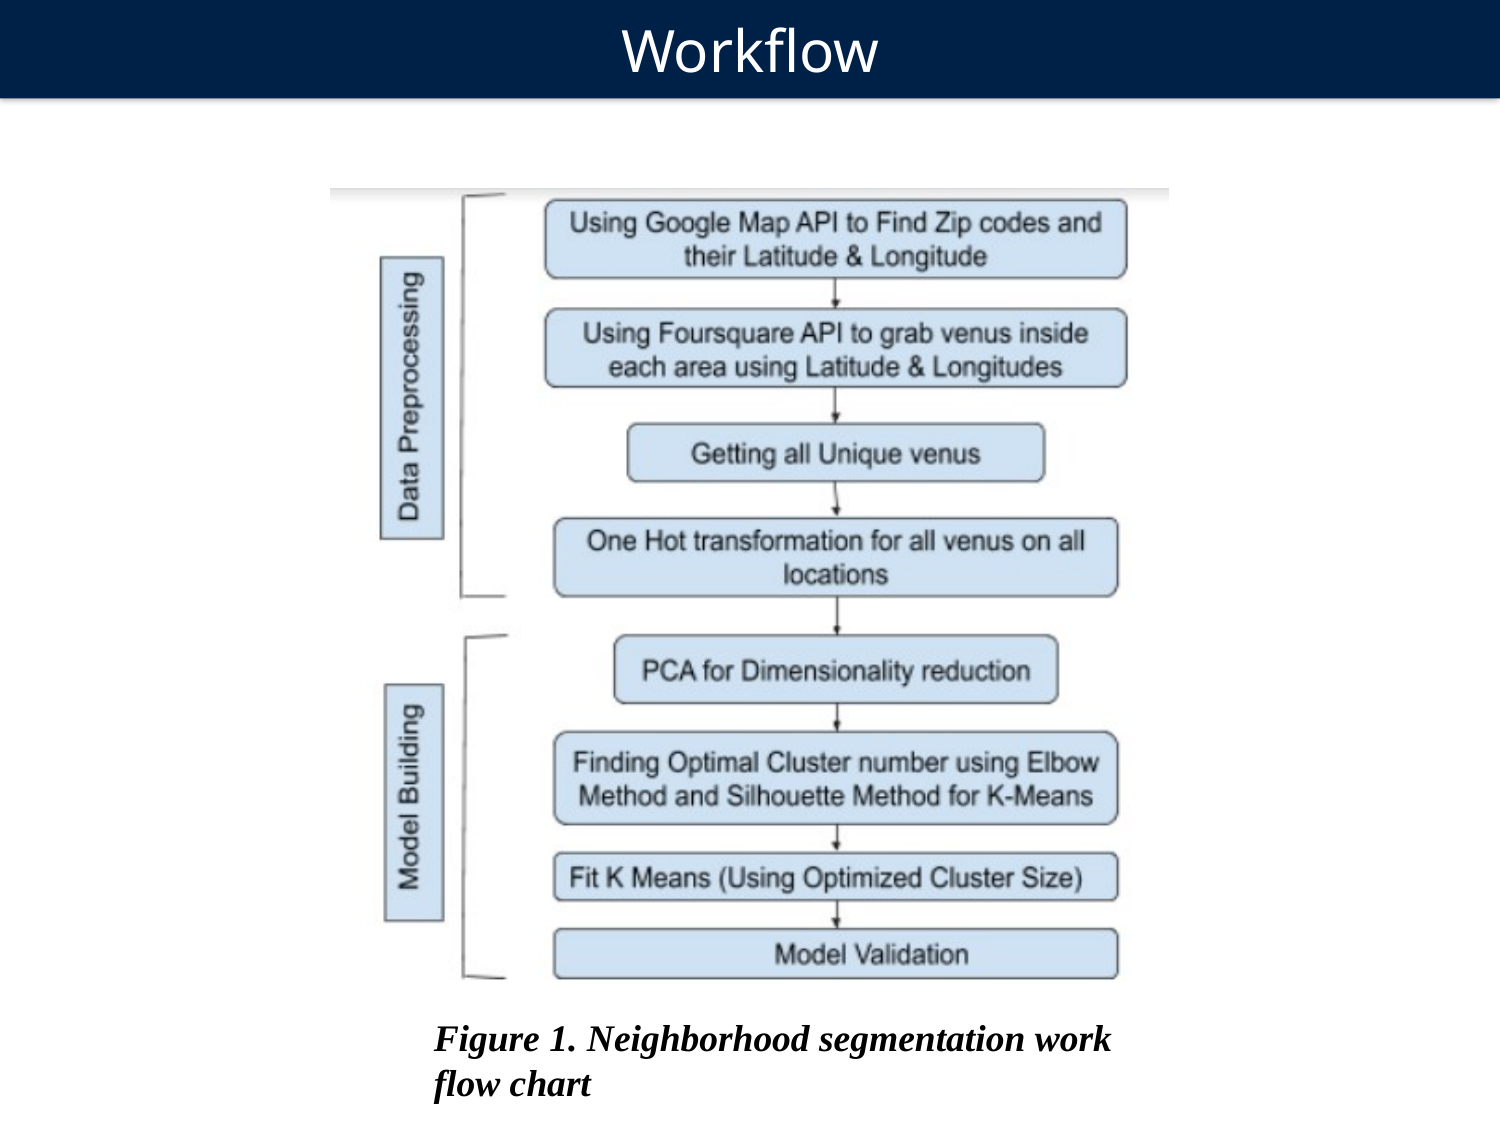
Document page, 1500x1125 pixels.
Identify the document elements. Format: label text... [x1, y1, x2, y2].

text_box Workflow [0, 0, 1500, 99]
text_box Figure 1. Neighborhood segmentation work flow chart [418, 1014, 1169, 1112]
picture [330, 187, 1170, 1007]
